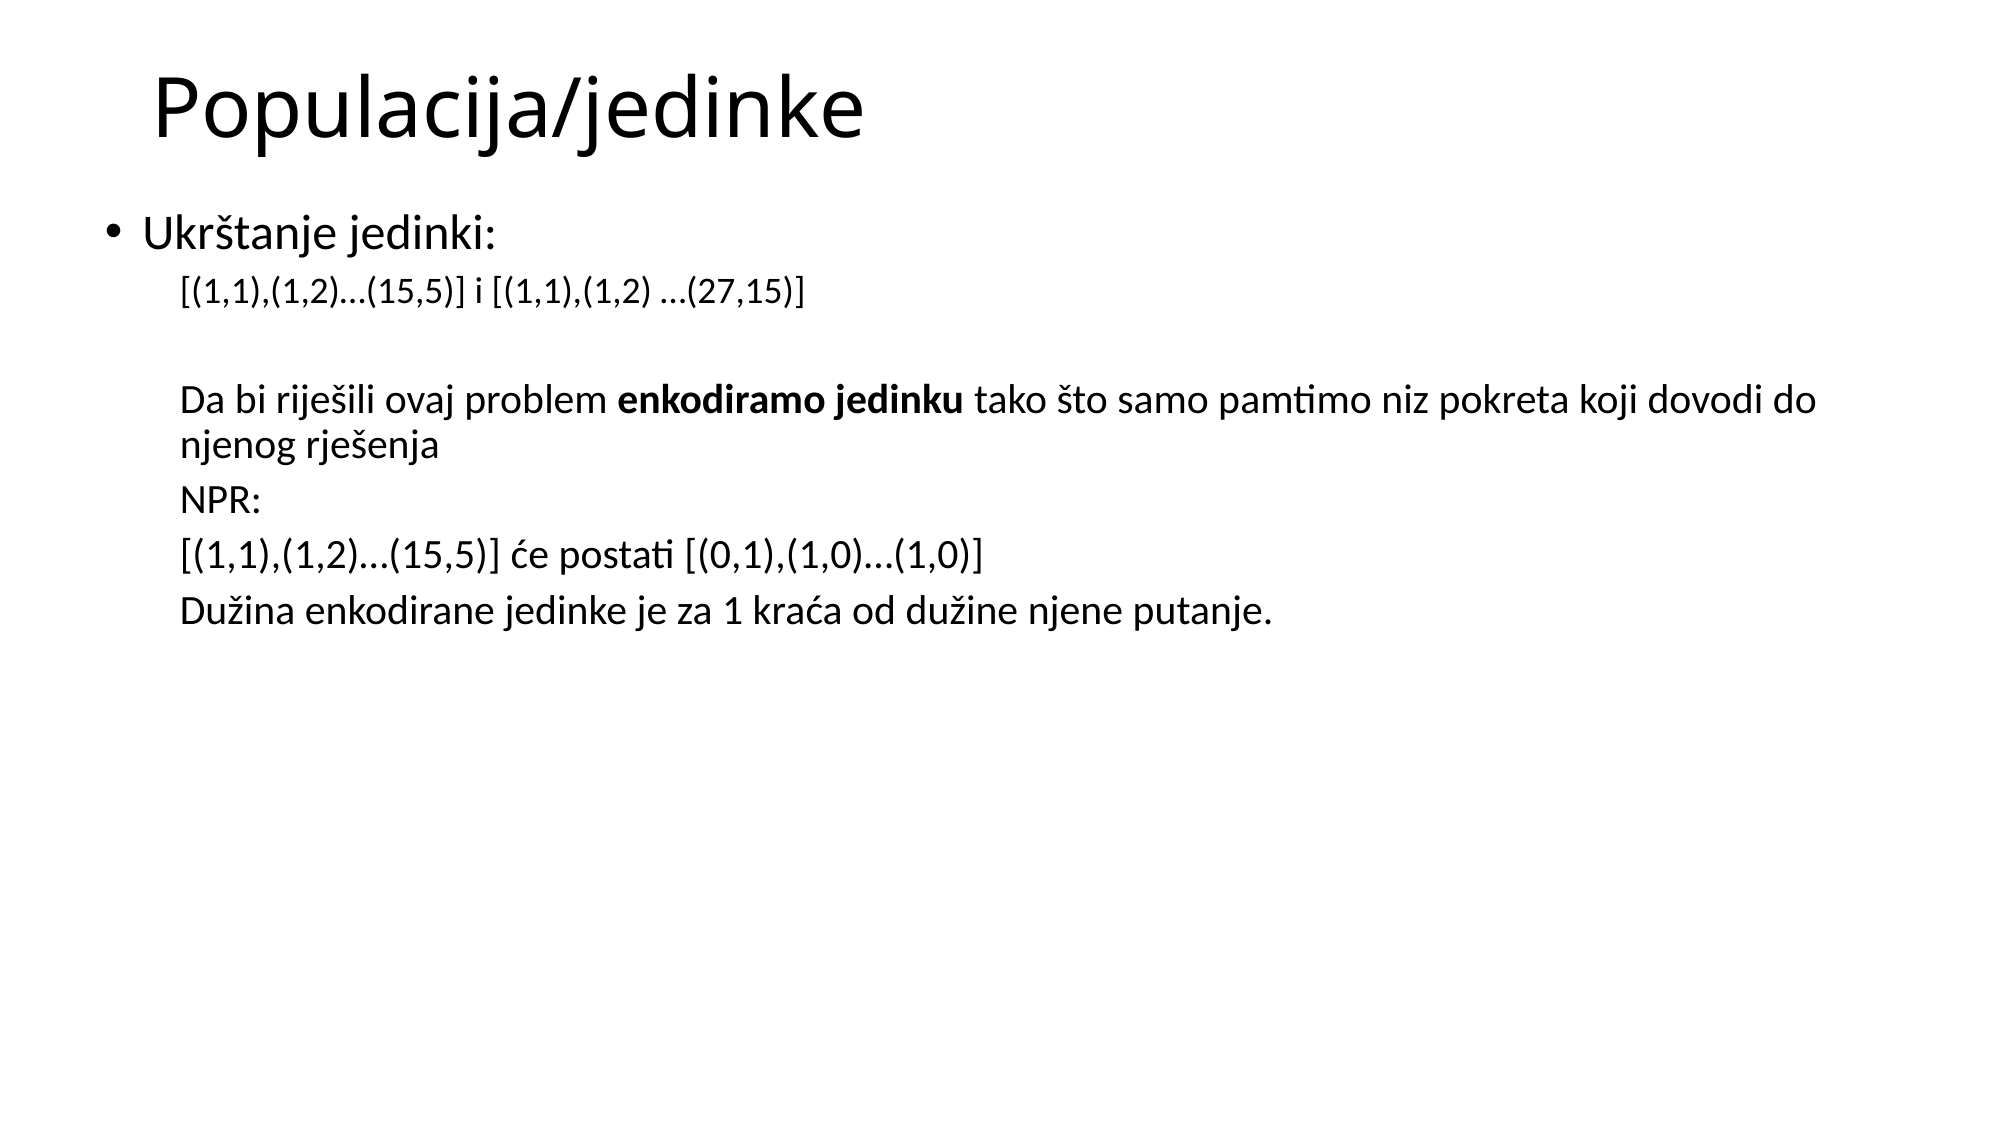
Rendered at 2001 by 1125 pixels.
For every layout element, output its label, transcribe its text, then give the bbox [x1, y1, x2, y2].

title Populacija/jedinke [136, 1, 1862, 199]
list Ukrštanje jedinki: [(1,1),(1,2)…(15,5)] i [(1,1),(1,2) …(27,15)] Da bi riješili ovaj problem enkodiramo jedinku tako što samo pamtimo niz pokreta koji dovodi do njenog rješenja NPR: [(1,1),(1,2)…(15,5)] će postati [(0,1),(1,0)…(1,0)] Dužina enkodirane jedinke je za 1 kraća od dužine njene putanje. [89, 199, 1908, 948]
